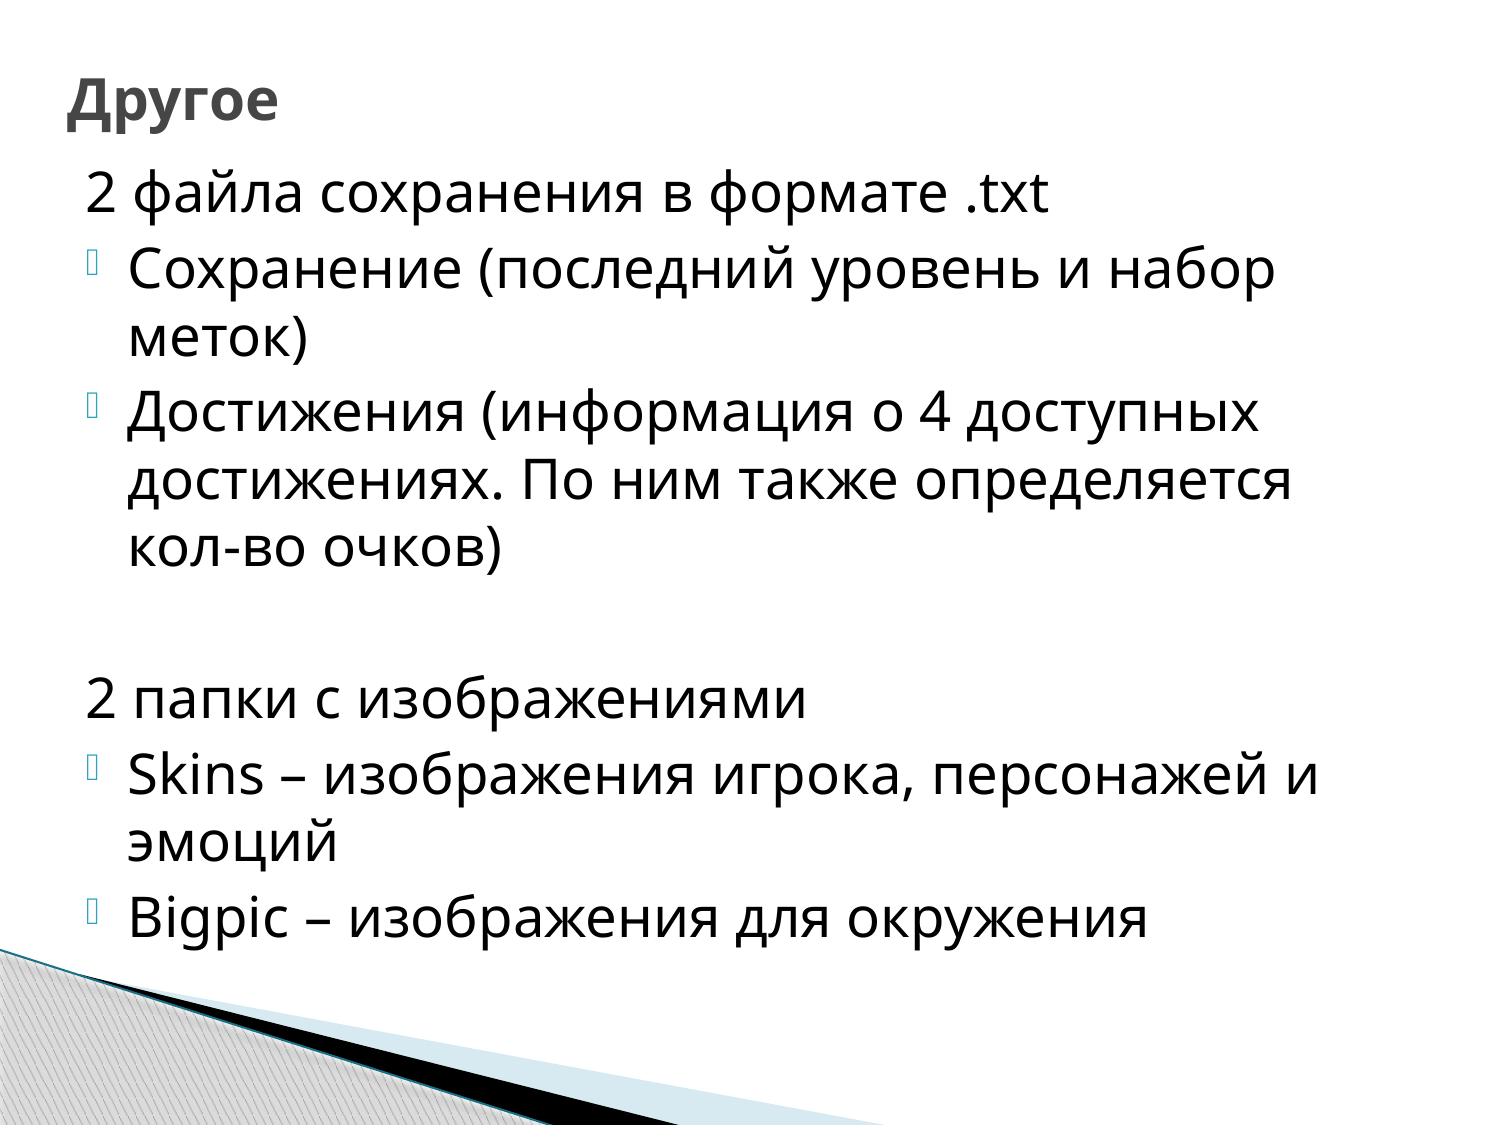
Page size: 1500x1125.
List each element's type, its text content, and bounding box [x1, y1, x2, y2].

list 2 файла сохранения в формате .txt Сохранение (последний уровень и набор меток) Достижения (информация о 4 доступных достижениях. По ним также определяется кол-во очков) 2 папки с изображениями Skins – изображения игрока, персонажей и эмоций Bigpic – изображения для окружения [53, 149, 1424, 1047]
title Другое [53, 45, 1425, 149]
